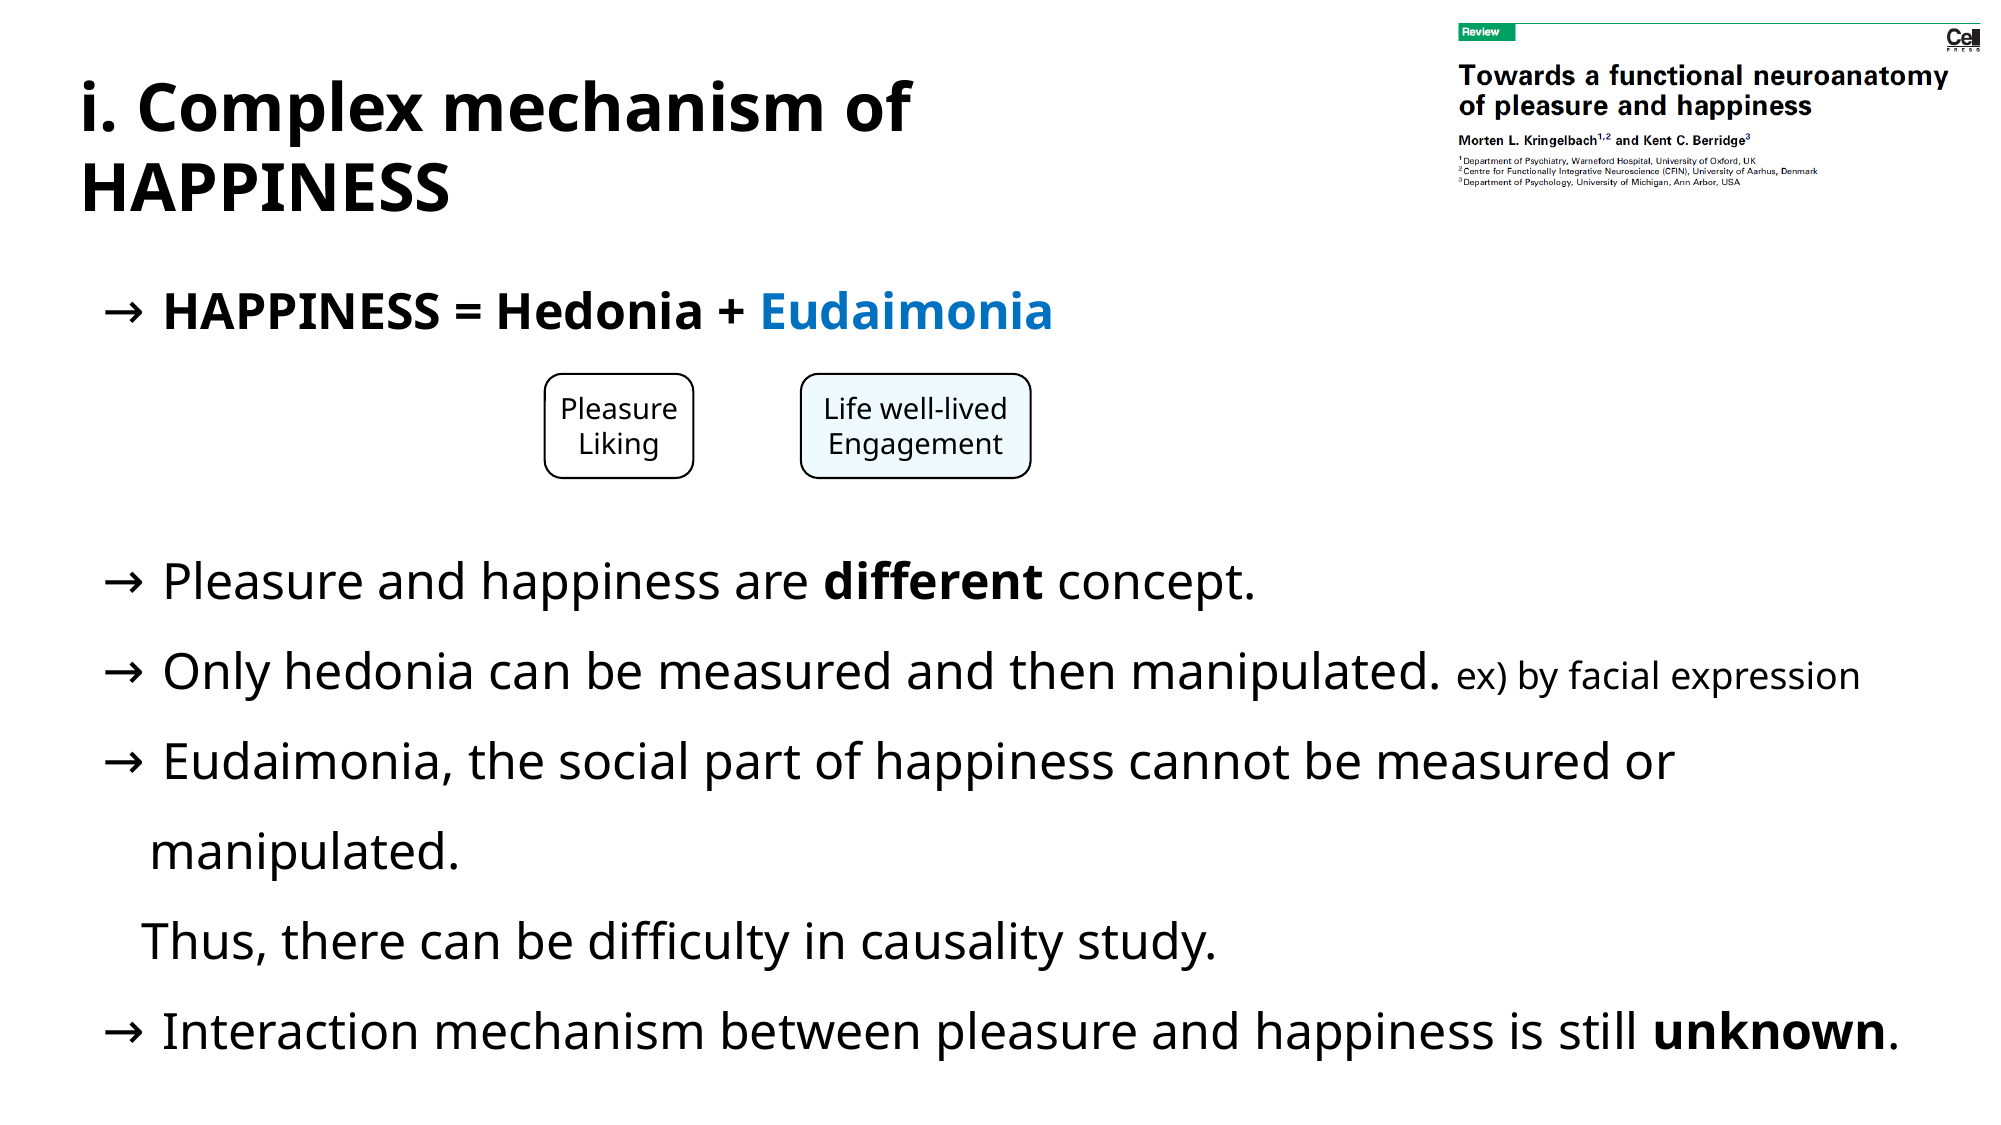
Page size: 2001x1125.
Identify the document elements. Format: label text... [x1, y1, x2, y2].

text_box HAPPINESS = Hedonia + Eudaimonia Pleasure and happiness are different concept. Only hedonia can be measured and then manipulated. ex) by facial expression Eudaimonia, the social part of happiness cannot be measured or manipulated. Thus, there can be difficulty in causality study. Interaction mechanism between pleasure and happiness is still unknown. [87, 241, 1986, 1125]
text_box i. Complex mechanism of HAPPINESS [65, 57, 1295, 232]
text_box [543, 372, 695, 480]
text_box Pleasure Liking [540, 382, 545, 468]
text_box Life well-lived Engagement [803, 382, 1029, 468]
text_box Pleasure Liking [693, 382, 698, 468]
text_box [799, 372, 1032, 480]
picture [1439, 12, 1998, 199]
